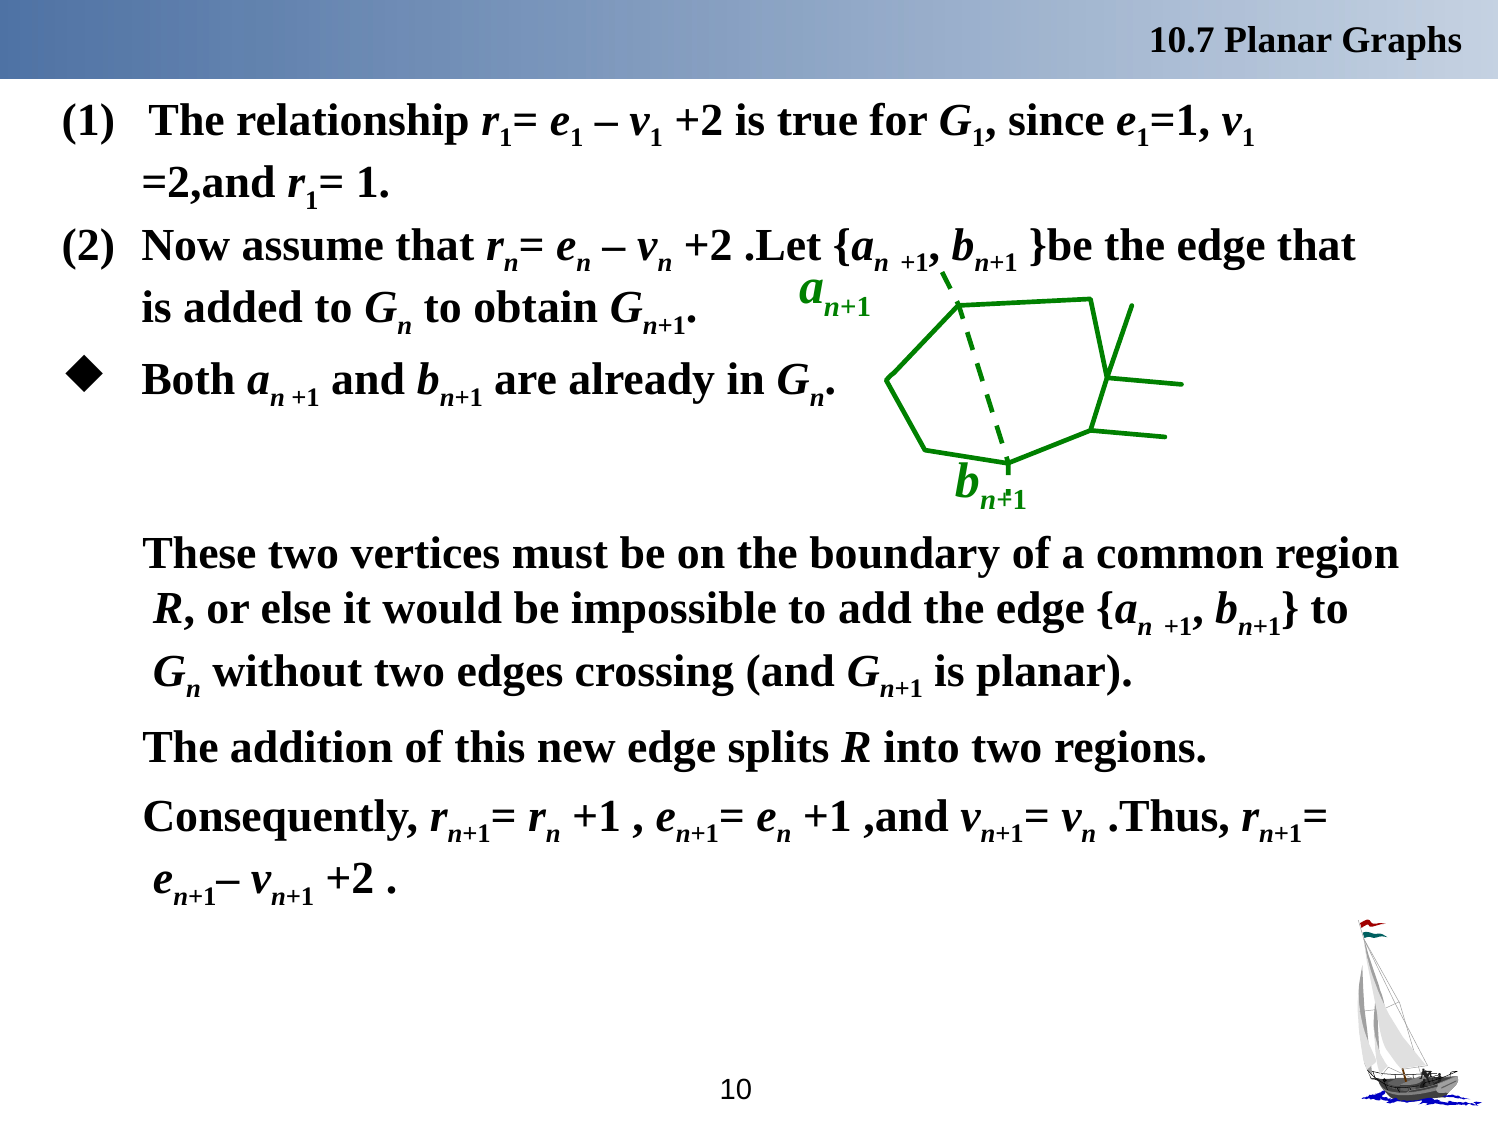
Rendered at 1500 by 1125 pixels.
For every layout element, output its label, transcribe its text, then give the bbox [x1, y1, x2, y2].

text_box These two vertices must be on the boundary of a common region R, or else it would be impossible to add the edge {an +1, bn+1} to Gn without two edges crossing (and Gn+1 is planar). The addition of this new edge splits R into two regions. Consequently, rn+1= rn +1 , en+1= en +1 ,and vn+1= vn .Thus, rn+1= en+1– vn+1 +2 . [58, 515, 1417, 918]
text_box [855, 245, 1182, 516]
slide_number 10 [666, 1049, 768, 1125]
text_box 10.7 Planar Graphs [597, 0, 1490, 71]
text_box (1) The relationship r1= e1 – v1 +2 is true for G1, since e1=1, v1 =2,and r1= 1. Now assume that rn= en – vn +2 .Let {an +1, bn+1 }be the edge that is added to Gn to obtain Gn+1. Both an +1 and bn+1 are already in Gn. [46, 81, 1406, 419]
picture [0, 0, 1500, 79]
